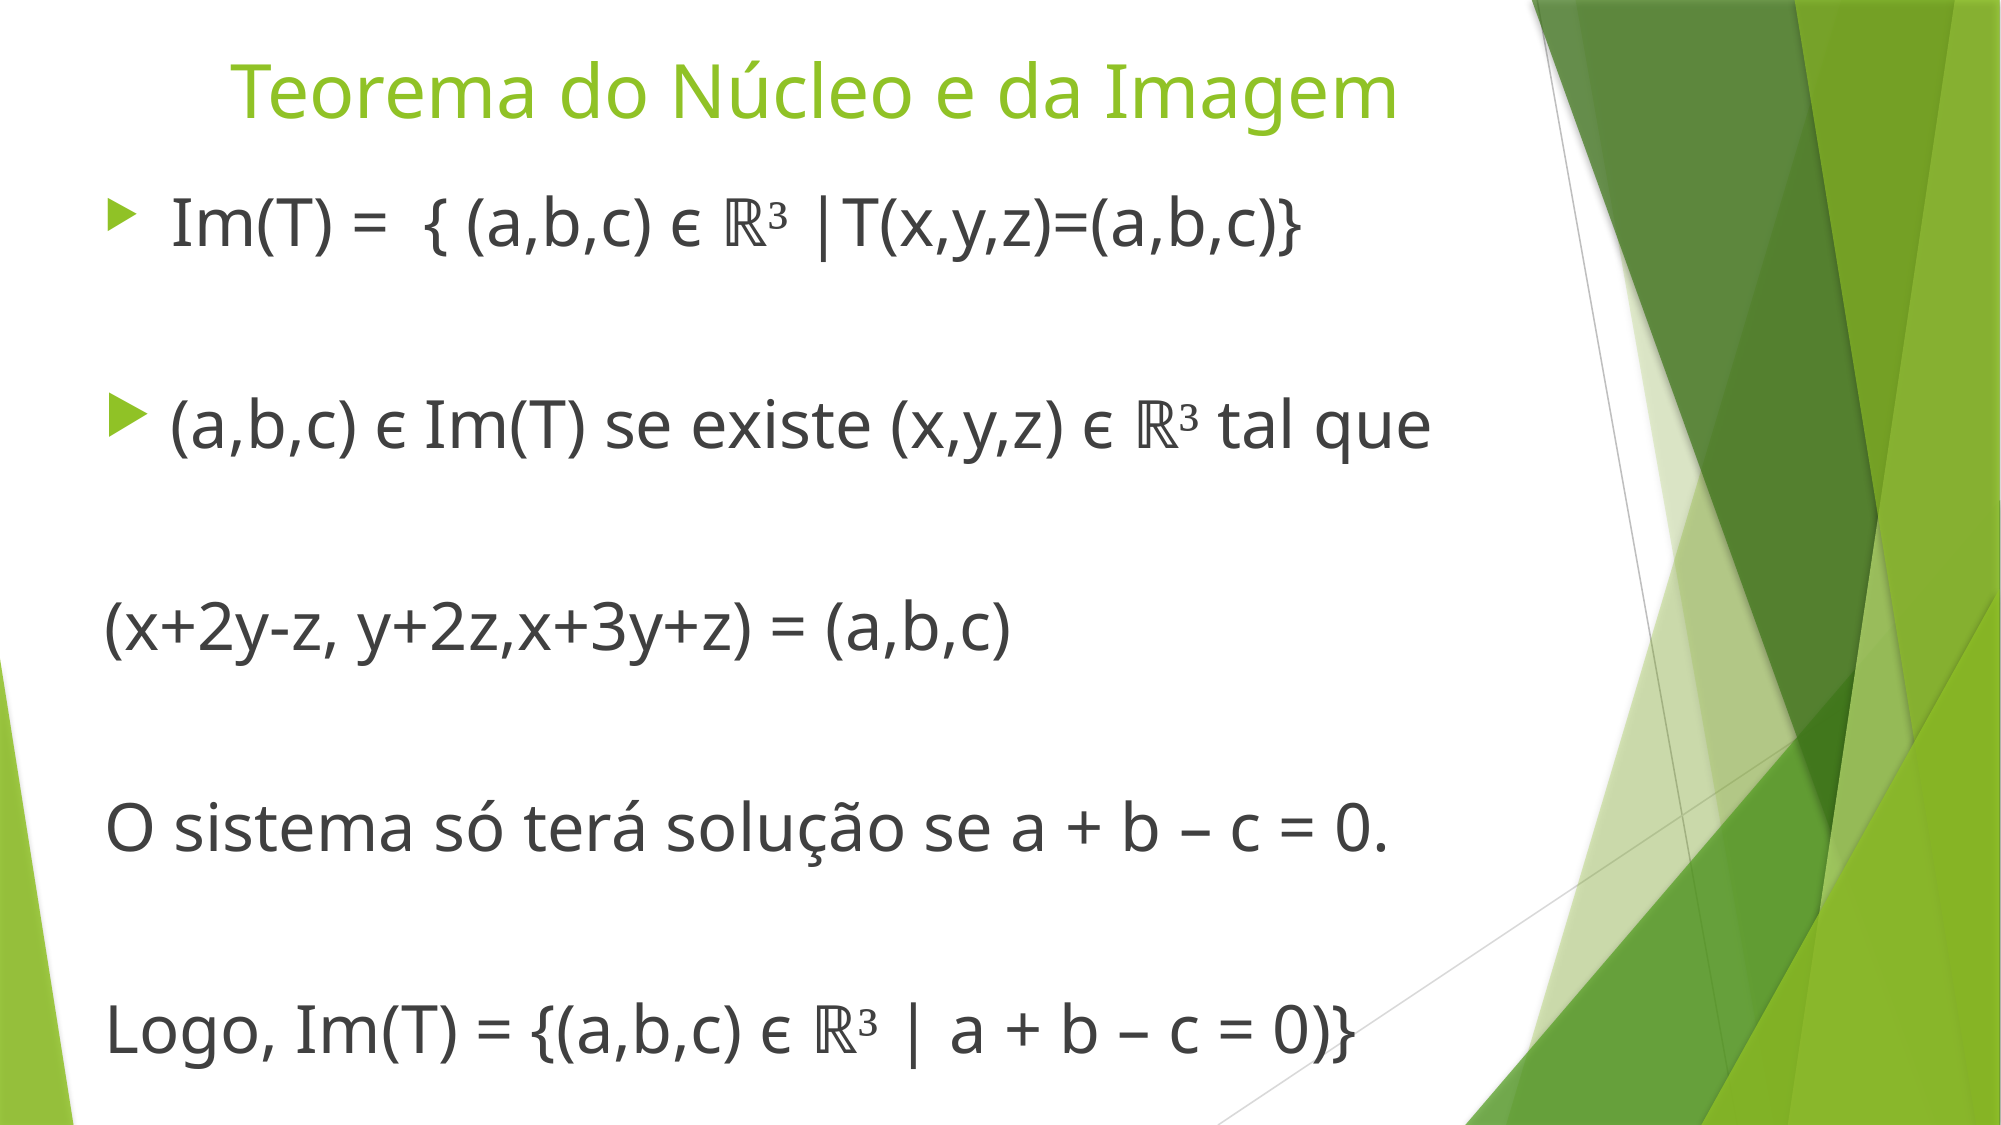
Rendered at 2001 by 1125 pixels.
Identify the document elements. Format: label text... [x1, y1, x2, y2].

list Im(T) = { (a,b,c) є ℝ³ |T(x,y,z)=(a,b,c)} (a,b,c) є Im(T) se existe (x,y,z) є ℝ³ tal que (x+2y-z, y+2z,x+3y+z) = (a,b,c) O sistema só terá solução se a + b – c = 0. Logo, Im(T) = {(a,b,c) є ℝ³ | a + b – c = 0)} [89, 172, 1544, 1090]
title Teorema do Núcleo e da Imagem [111, 35, 1522, 231]
